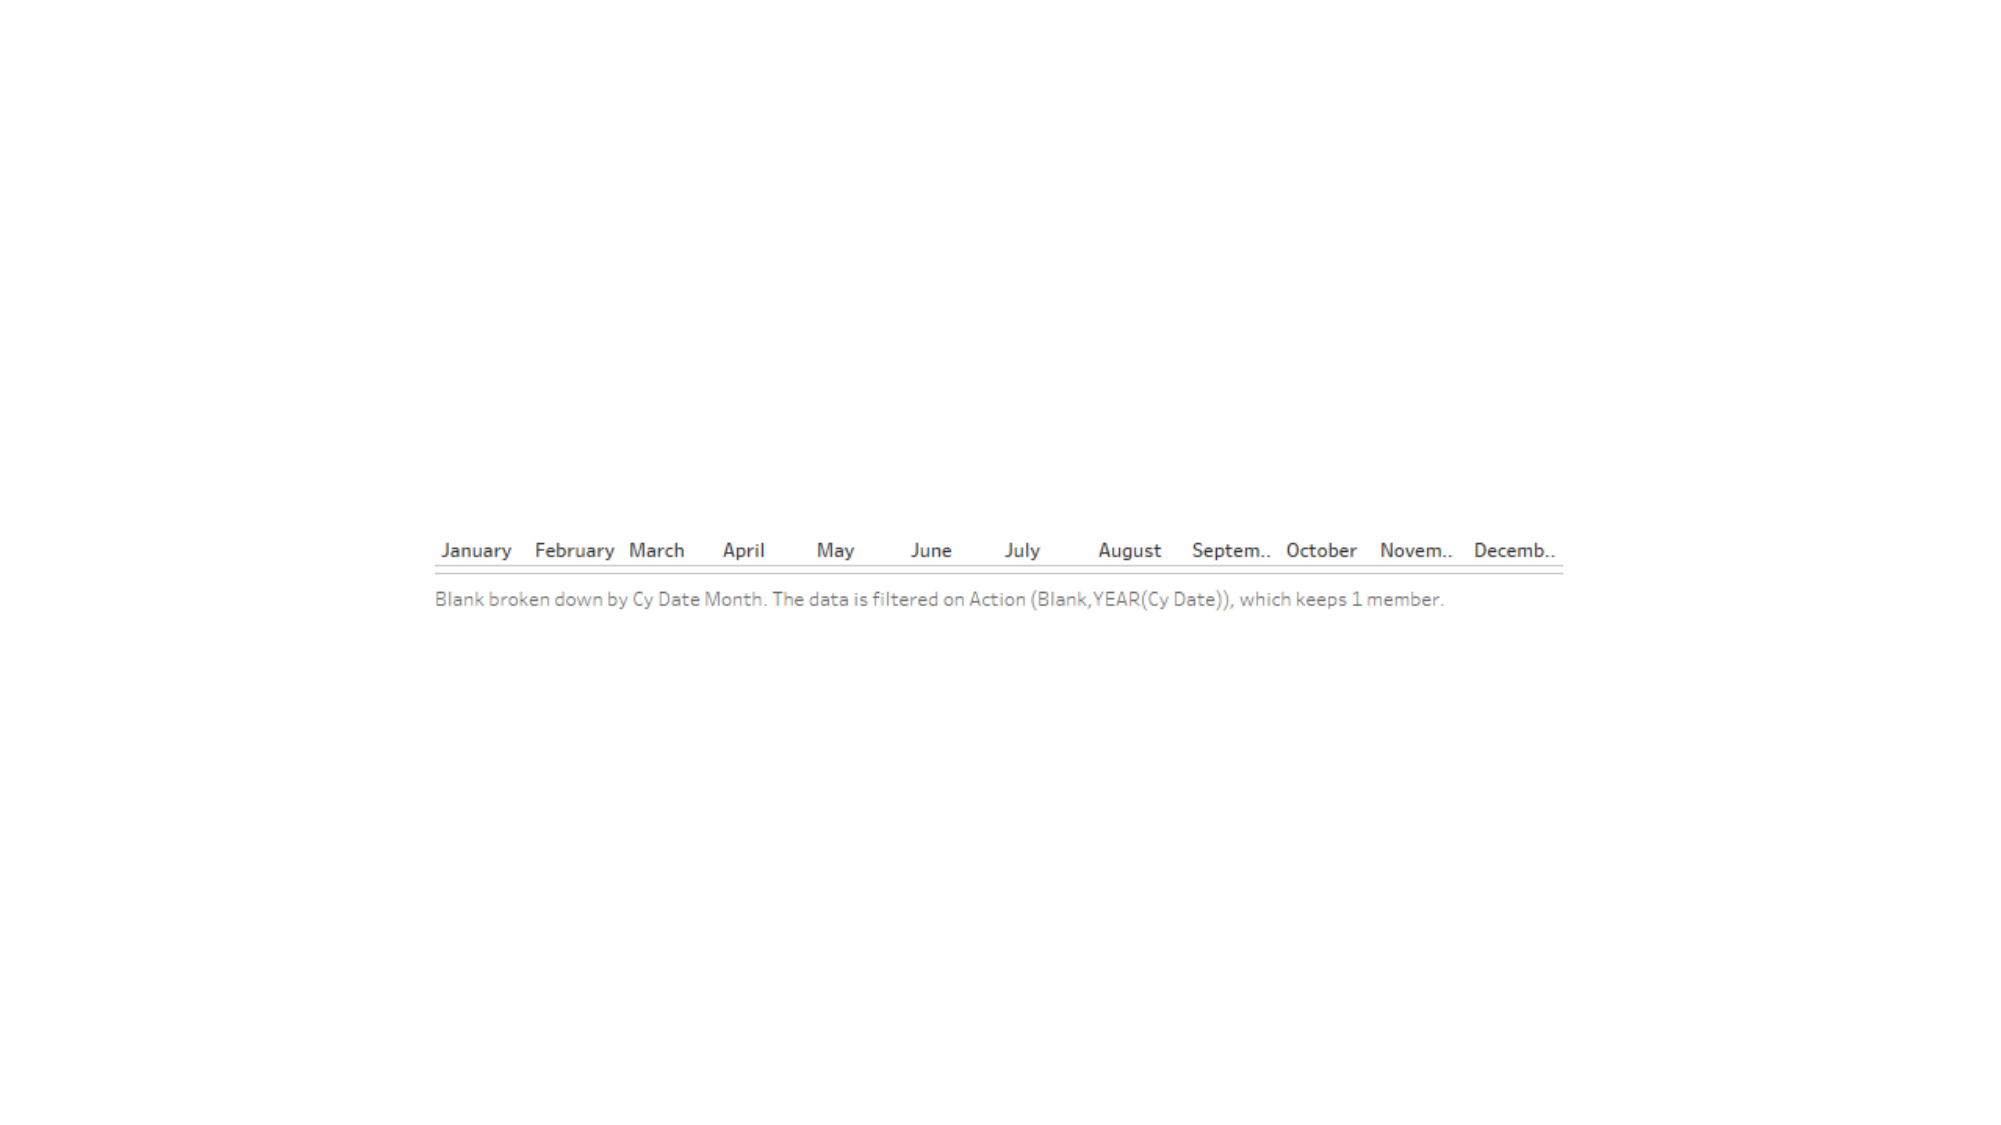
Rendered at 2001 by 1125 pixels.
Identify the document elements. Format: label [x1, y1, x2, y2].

picture [435, 510, 1565, 614]
